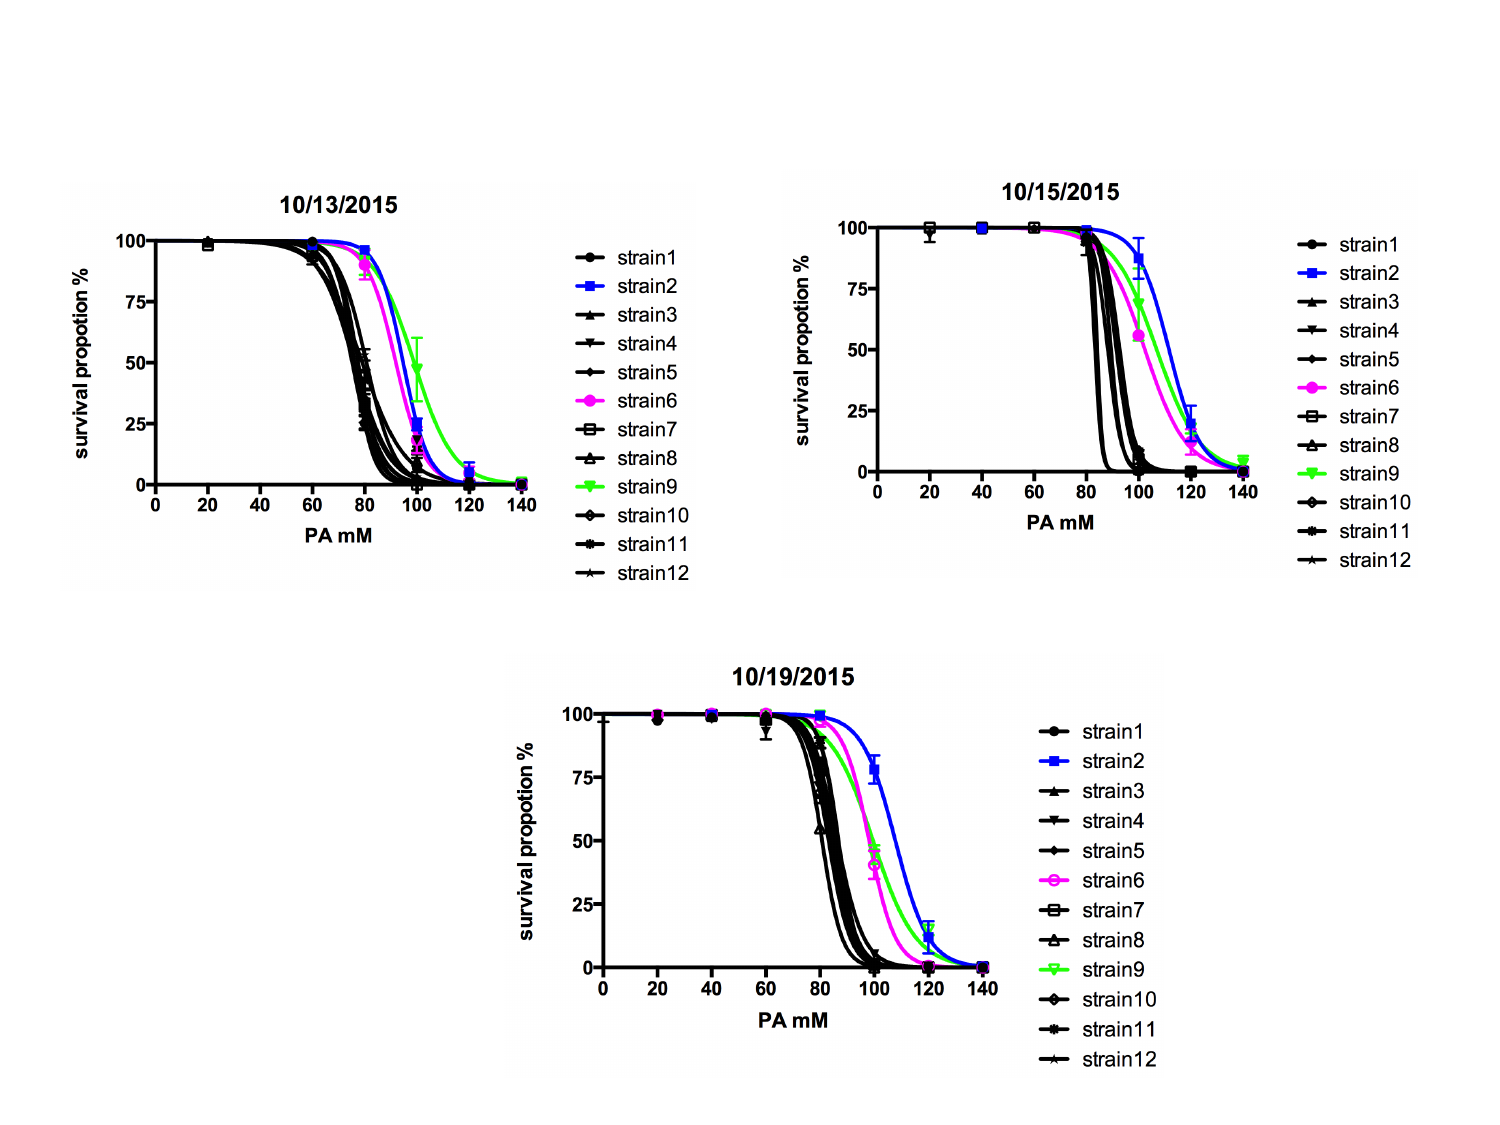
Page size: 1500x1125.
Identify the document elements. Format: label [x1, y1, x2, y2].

picture [504, 653, 1165, 1079]
picture [780, 168, 1418, 579]
picture [60, 182, 696, 592]
